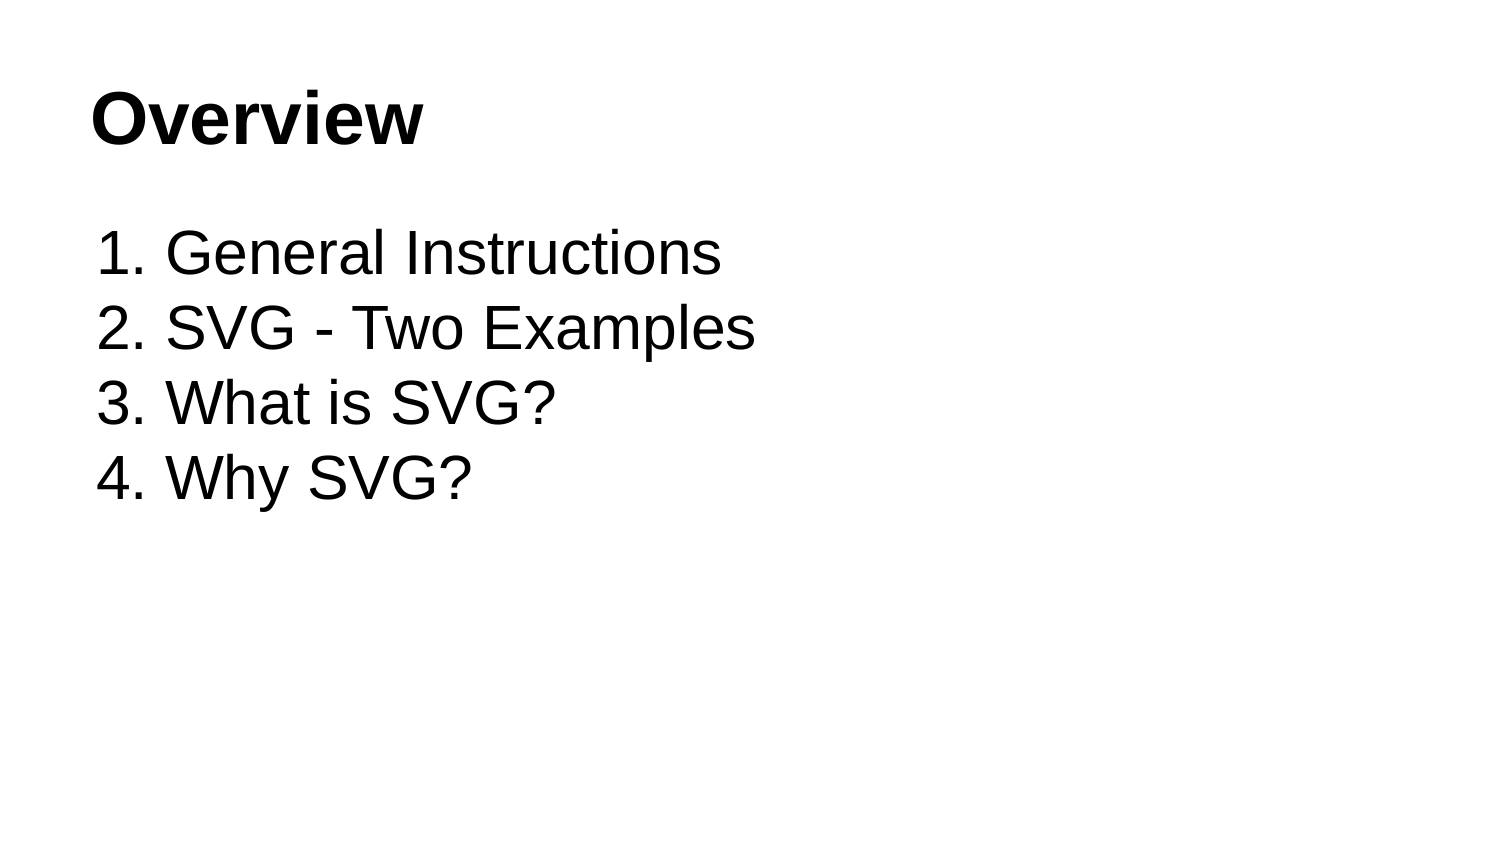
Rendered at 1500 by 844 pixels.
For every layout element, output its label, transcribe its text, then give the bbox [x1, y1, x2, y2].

list General Instructions SVG - Two Examples What is SVG? Why SVG? [75, 196, 1425, 808]
title Overview [75, 33, 1425, 175]
